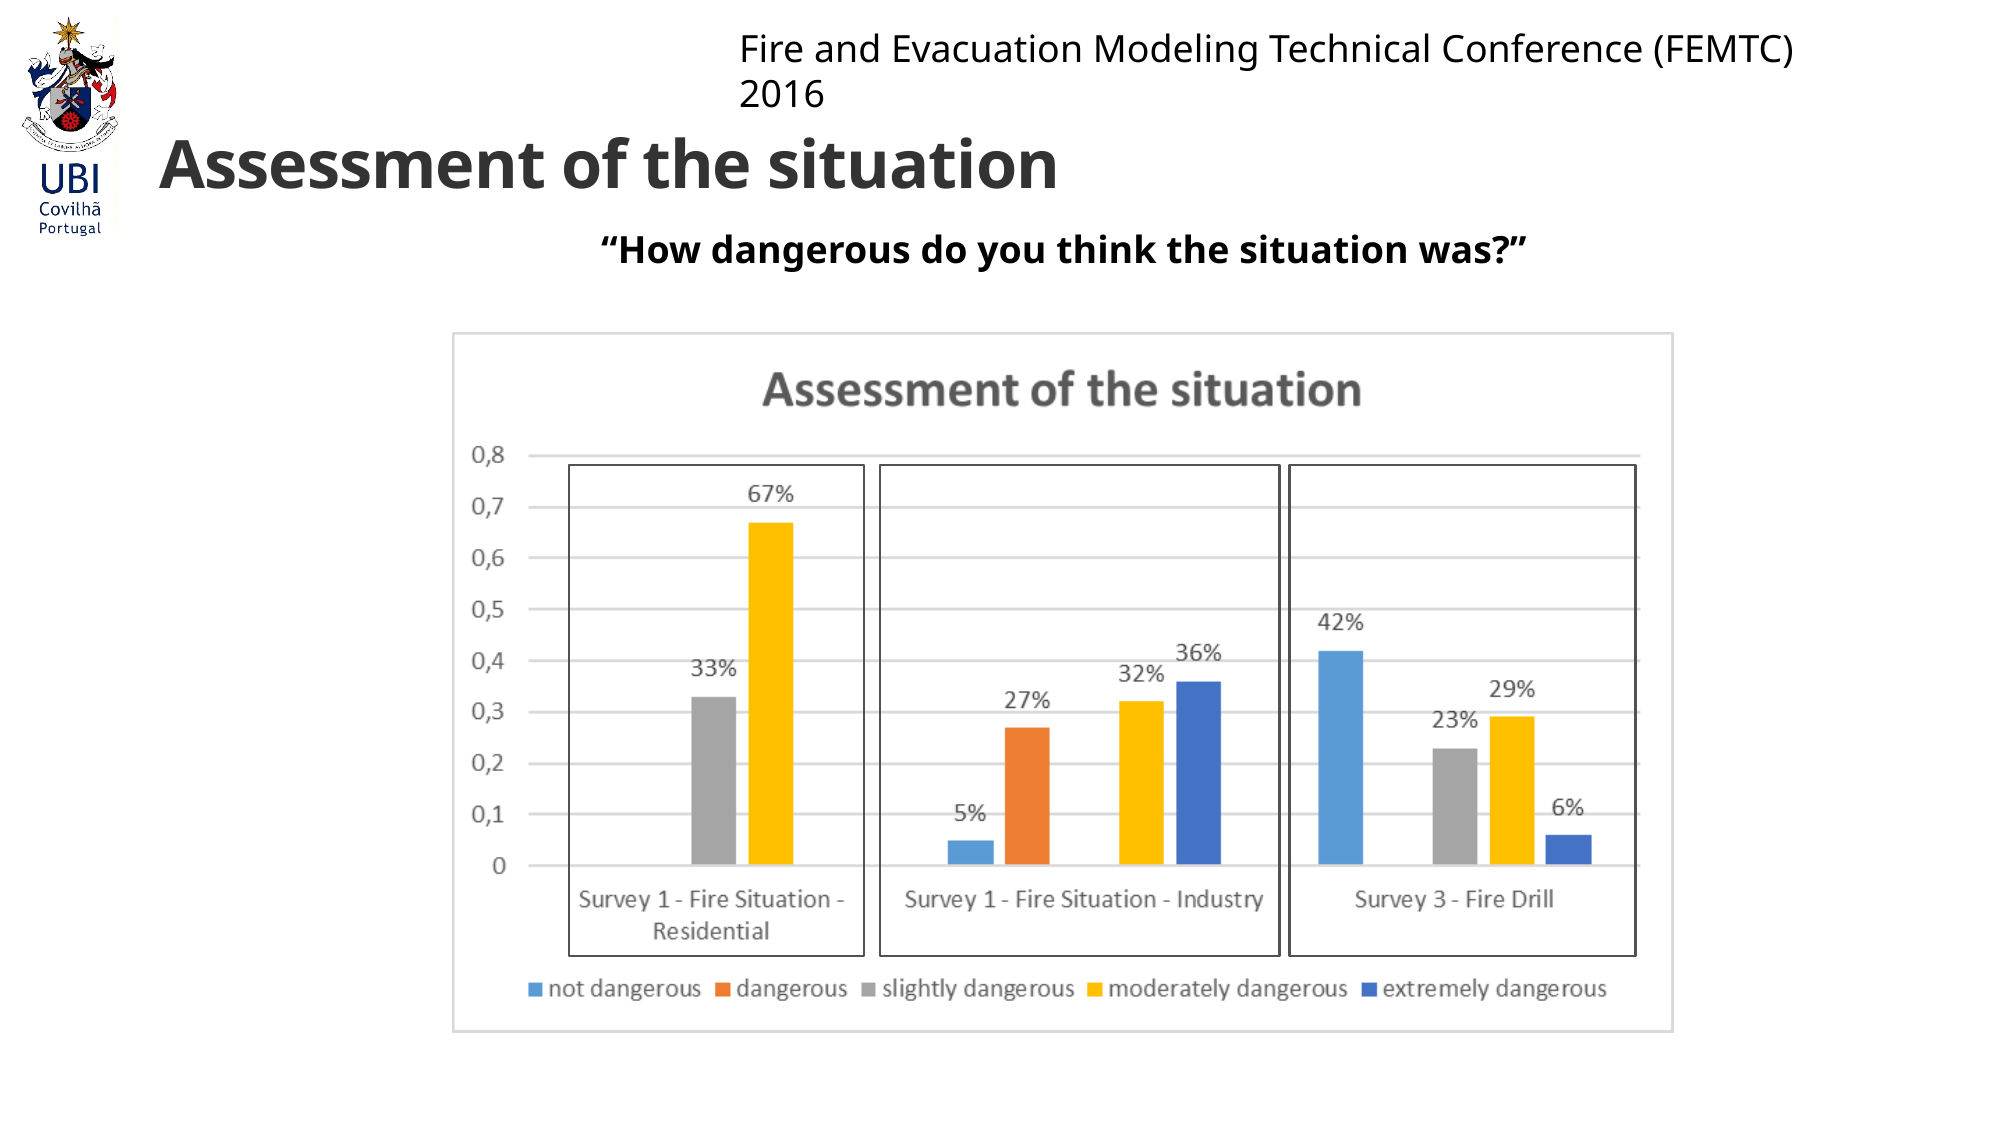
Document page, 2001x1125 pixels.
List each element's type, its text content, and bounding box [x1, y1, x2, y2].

text_box “How dangerous do you think the situation was?” [586, 218, 1553, 278]
picture [452, 331, 1674, 1033]
text_box Fire and Evacuation Modeling Technical Conference (FEMTC) 2016 [724, 17, 1901, 123]
picture [21, 16, 118, 236]
title Assessment of the situation [144, 127, 1995, 211]
